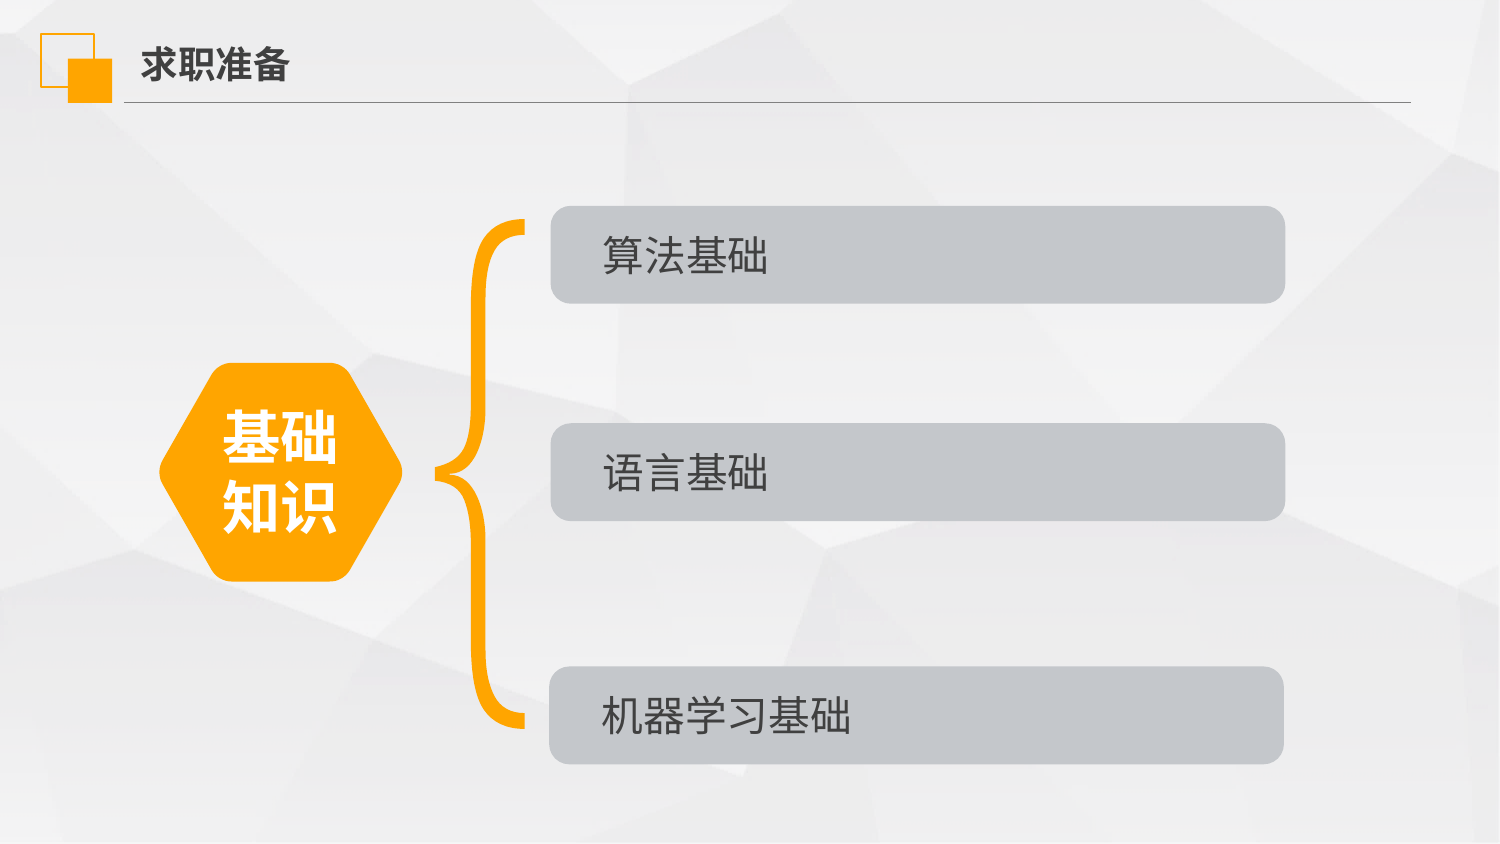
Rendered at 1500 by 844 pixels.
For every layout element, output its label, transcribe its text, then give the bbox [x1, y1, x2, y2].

text_box 语言基础 [602, 436, 1220, 497]
text_box 求职准备 [140, 32, 491, 95]
text_box [159, 362, 403, 582]
text_box 算法基础 [602, 219, 1220, 280]
text_box [434, 219, 525, 729]
text_box [548, 203, 1288, 306]
text_box 机器学习基础 [601, 680, 1218, 741]
text_box [547, 664, 1287, 767]
text_box 基础知识 [206, 401, 356, 542]
picture [0, 0, 1500, 844]
text_box [548, 421, 1288, 524]
